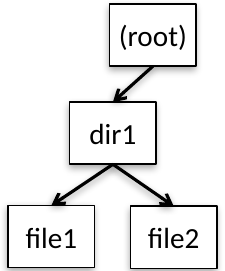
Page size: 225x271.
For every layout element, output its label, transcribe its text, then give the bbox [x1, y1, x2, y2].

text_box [112, 164, 174, 207]
text_box (root) [109, 3, 197, 67]
text_box dir1 [69, 101, 157, 162]
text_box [51, 164, 110, 206]
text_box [112, 65, 154, 103]
text_box file2 [130, 205, 218, 269]
text_box file1 [7, 205, 95, 268]
